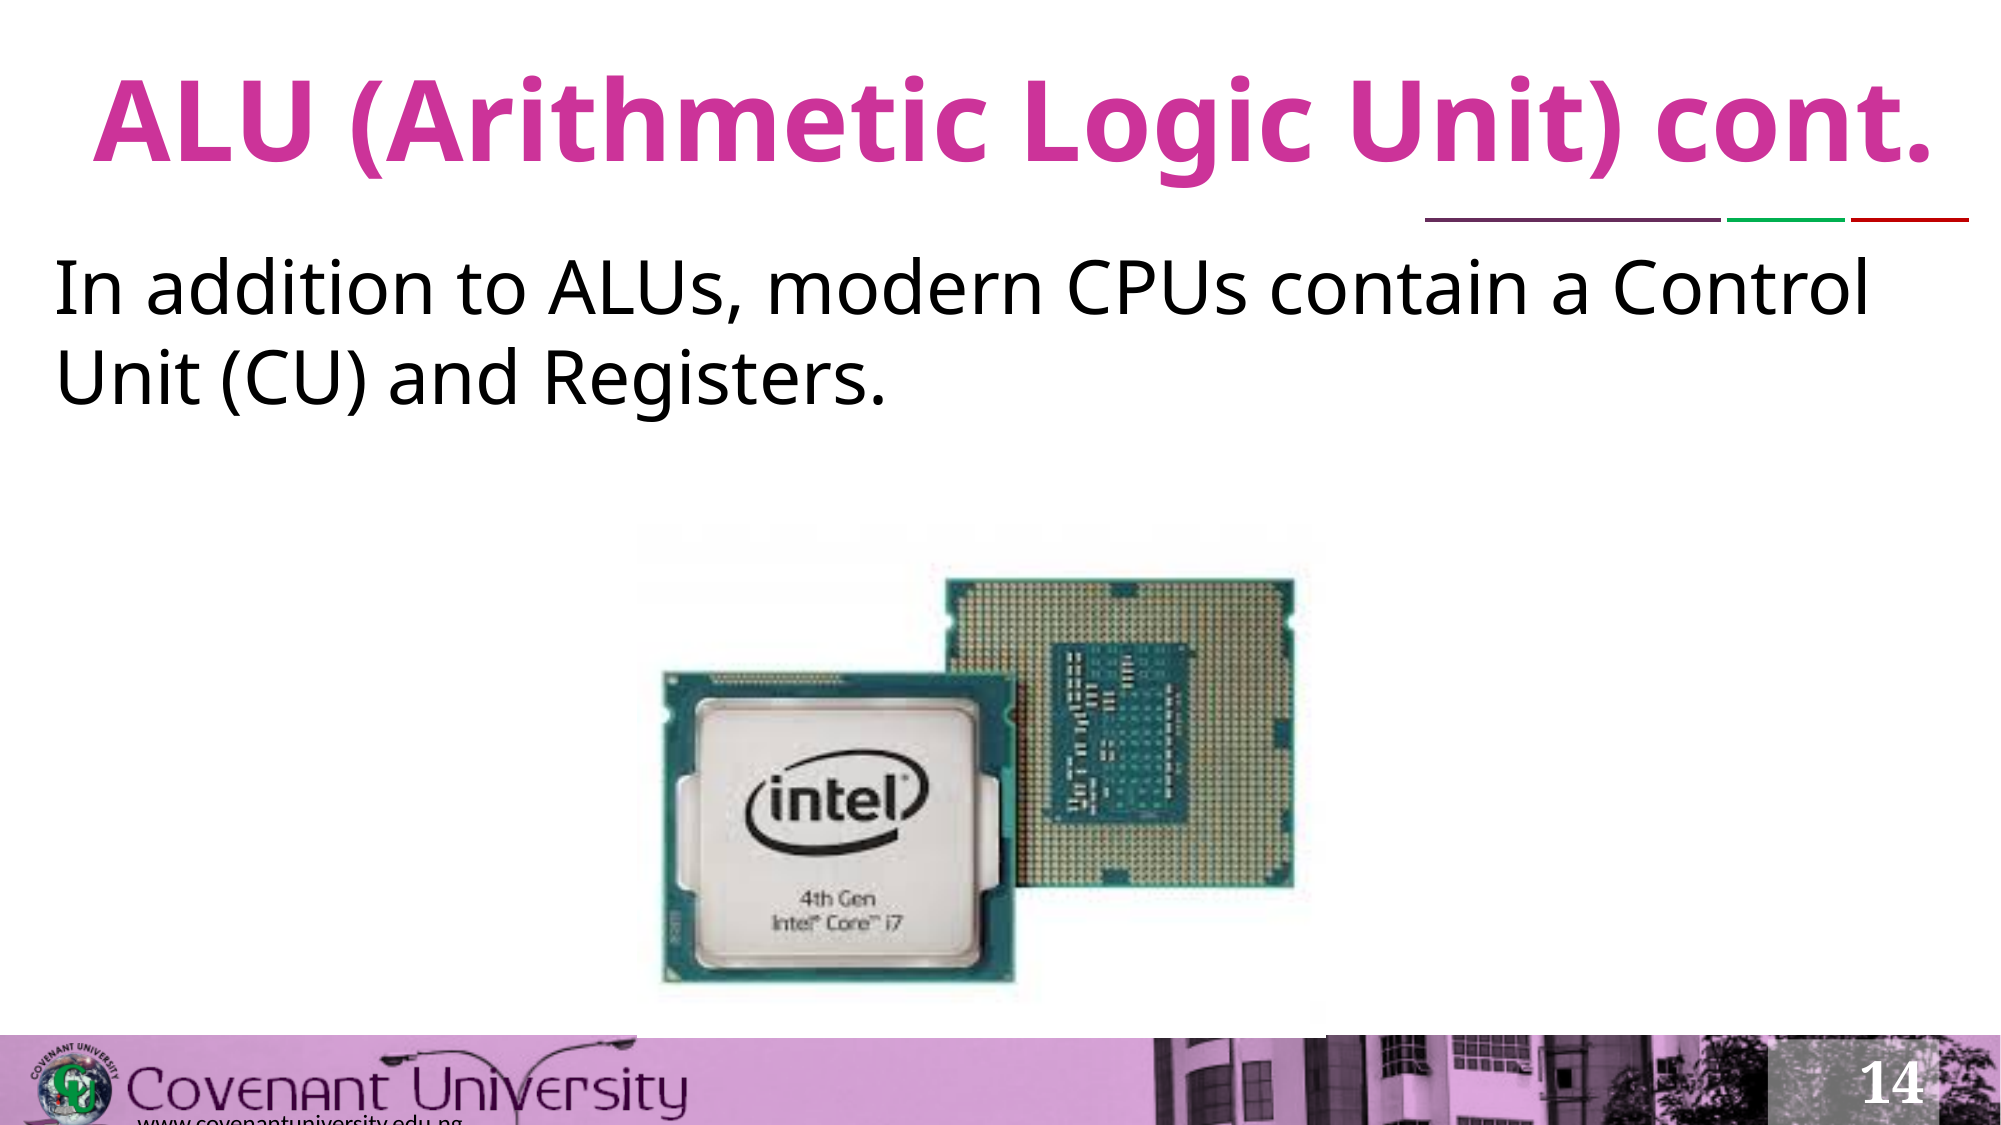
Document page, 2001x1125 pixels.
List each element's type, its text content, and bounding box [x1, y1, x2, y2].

picture [23, 524, 1326, 1125]
title ALU (Arithmetic Logic Unit) cont. [74, 20, 2001, 213]
list In addition to ALUs, modern CPUs contain a Control Unit (CU) and Registers. [39, 231, 1962, 1024]
